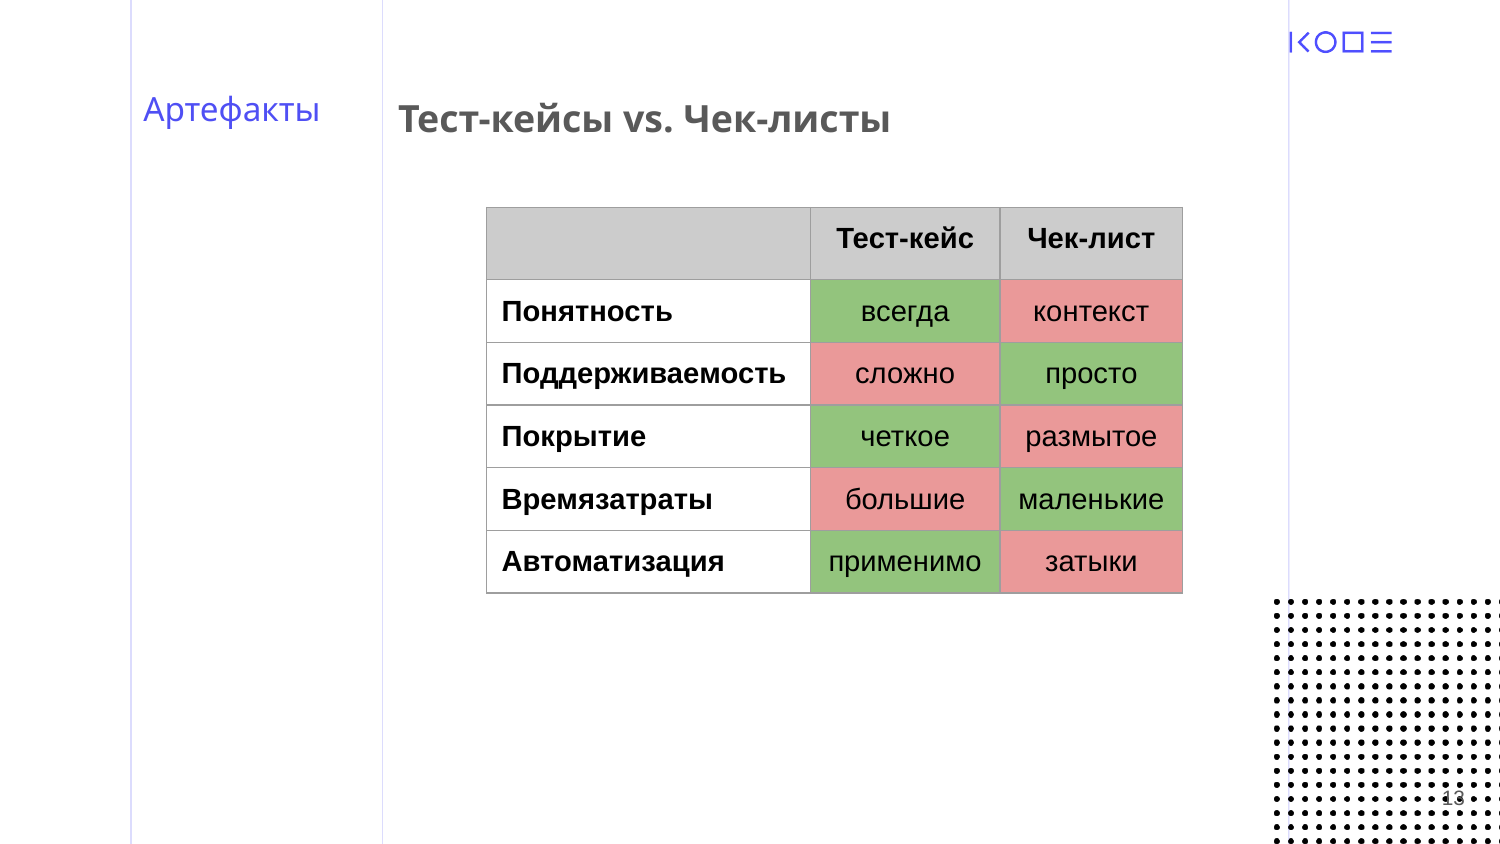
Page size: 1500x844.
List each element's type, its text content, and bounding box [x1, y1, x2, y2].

table_cell Покрытие [487, 406, 810, 467]
table_cell Времязатраты [487, 468, 810, 530]
table_cell размытое [1001, 406, 1182, 467]
table_cell маленькие [1001, 468, 1182, 530]
table_cell применимо [811, 531, 999, 592]
list Тест-кейсы vs. Чек-листы [383, 72, 1291, 208]
table_cell просто [1001, 343, 1182, 404]
picture [0, 0, 1500, 844]
table_cell большие [811, 468, 999, 530]
table_cell контекст [1001, 280, 1182, 342]
table_cell затыки [1001, 531, 1182, 592]
table_header Чек-лист [1001, 208, 1182, 279]
table_cell Понятность [487, 280, 810, 342]
table_cell Автоматизация [487, 531, 810, 592]
table_cell четкое [811, 406, 999, 467]
slide_number ‹#› [1389, 764, 1480, 830]
table_header [487, 208, 810, 279]
table_header Тест-кейс [811, 208, 999, 279]
title Артефакты [128, 72, 382, 241]
table_cell Поддерживаемость [487, 343, 810, 404]
table_cell сложно [811, 343, 999, 404]
table_cell всегда [811, 280, 999, 342]
